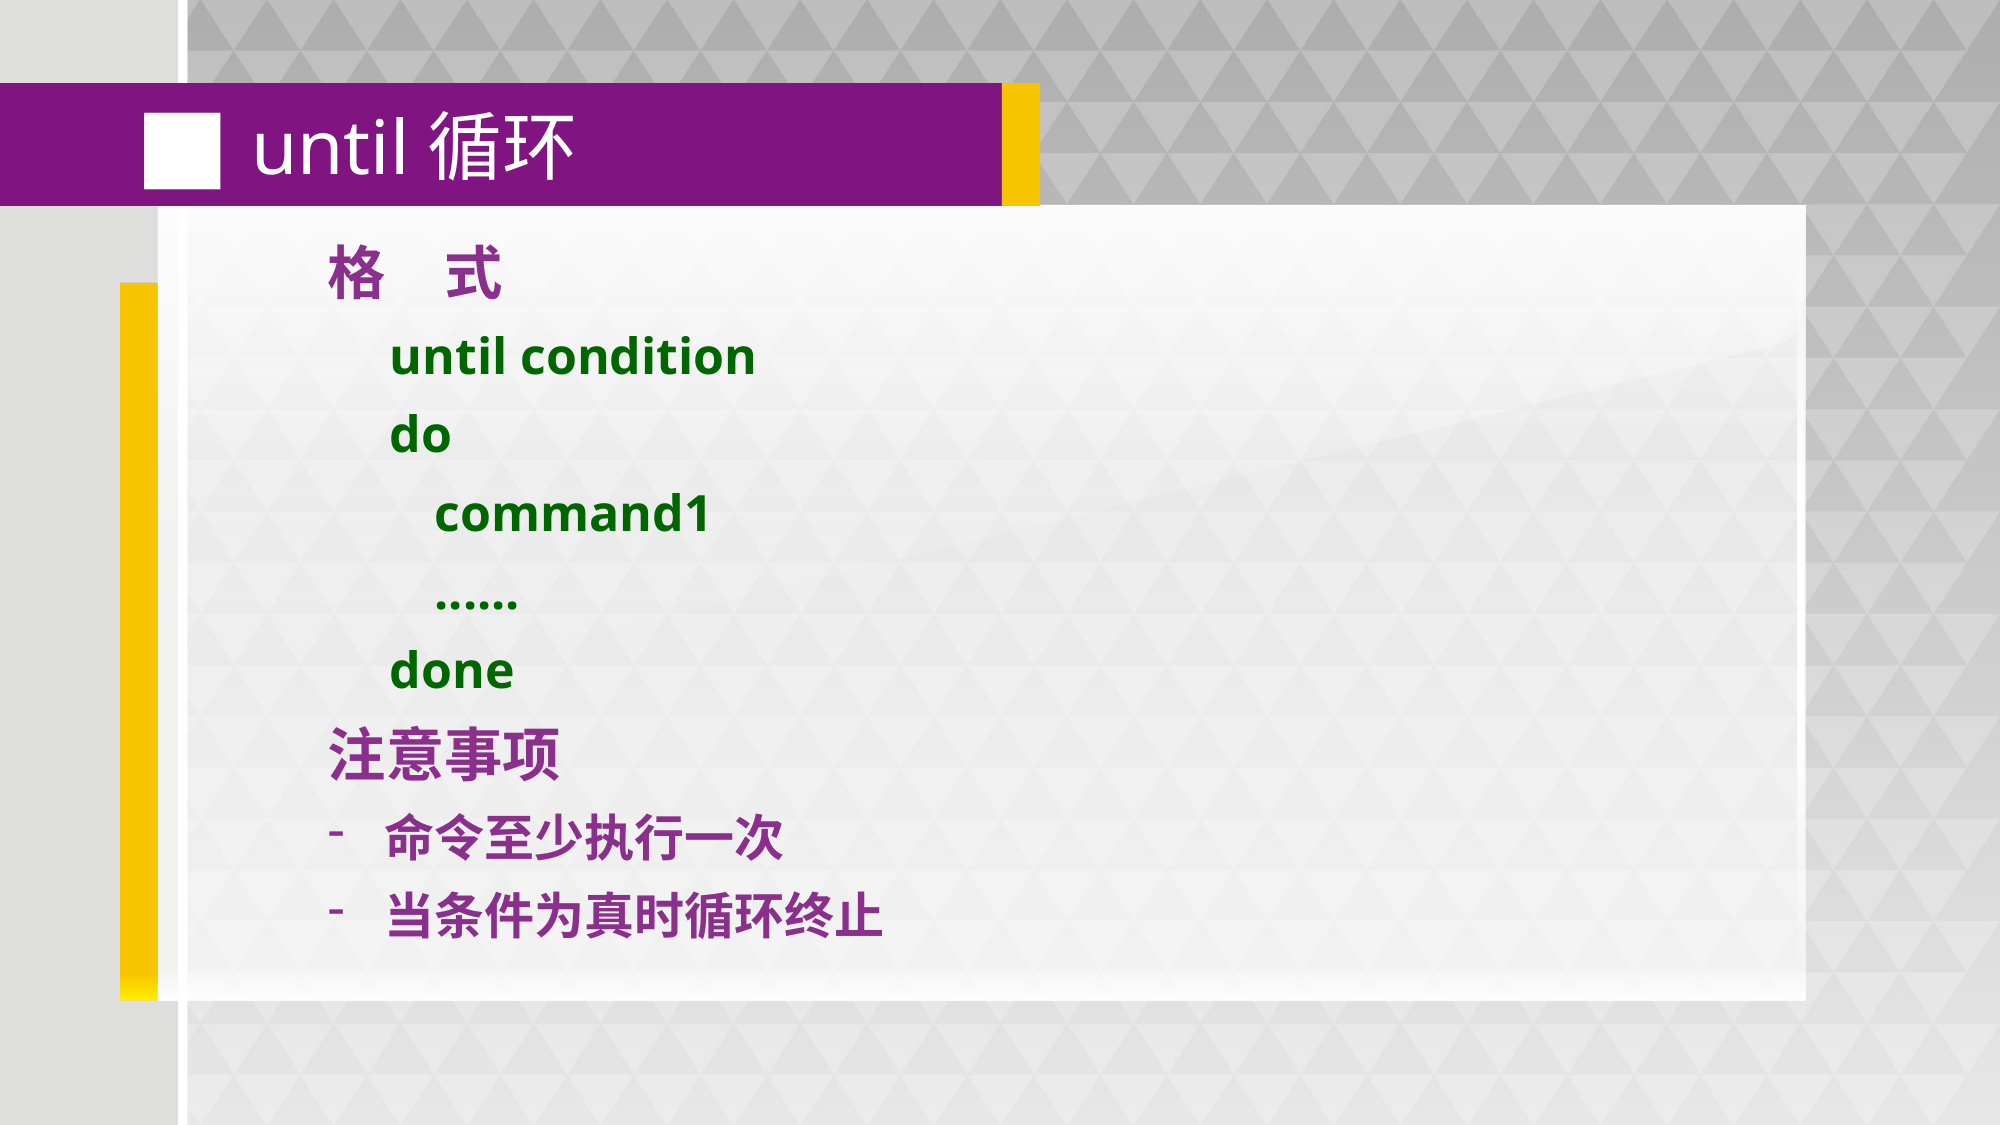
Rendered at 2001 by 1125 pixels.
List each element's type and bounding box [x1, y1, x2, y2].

text_box [120, 69, 586, 206]
picture [0, 0, 2000, 1125]
